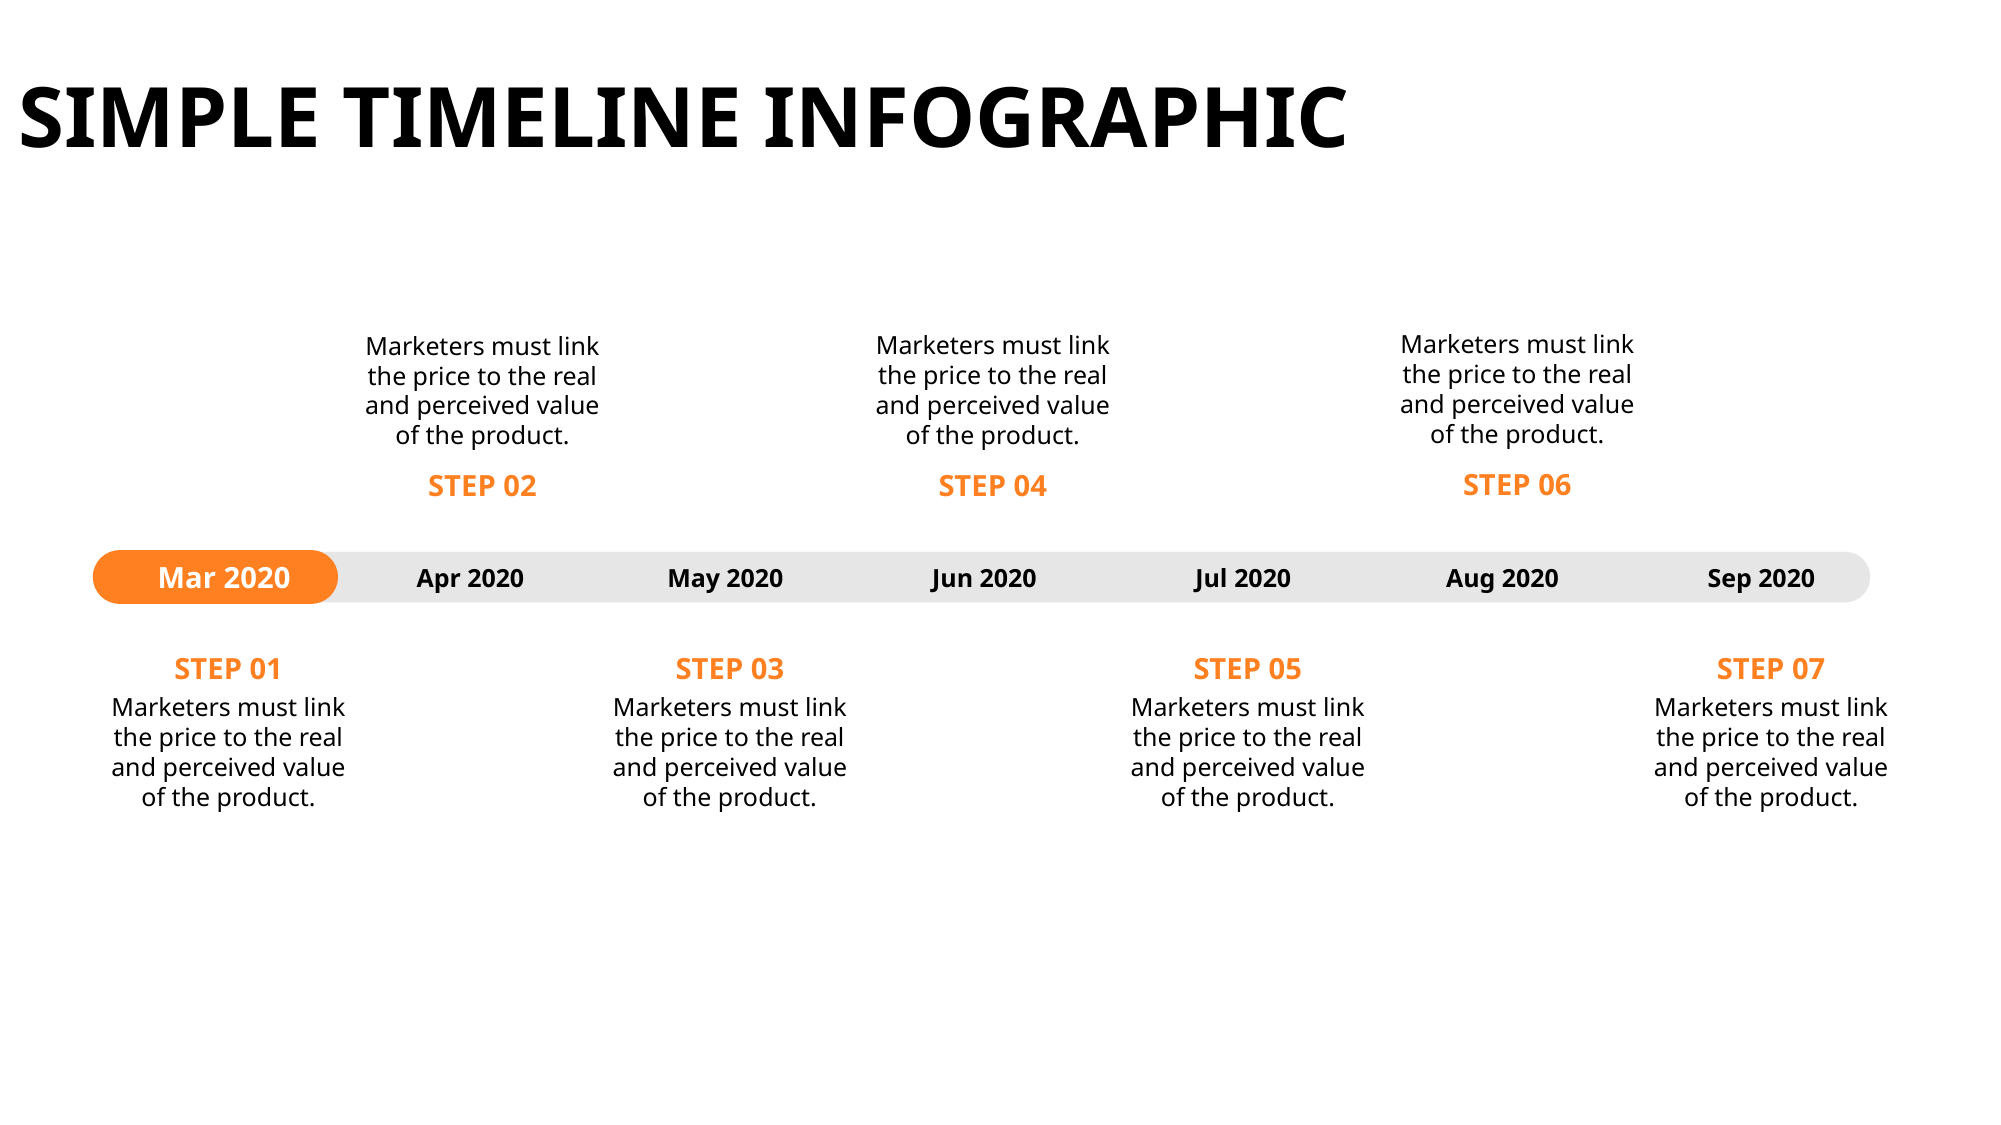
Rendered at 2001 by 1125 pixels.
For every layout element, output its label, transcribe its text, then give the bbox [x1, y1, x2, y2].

text_box STEP 04 [875, 459, 1110, 510]
text_box STEP 02 [365, 460, 600, 511]
text_box STEP 05 [1130, 643, 1365, 693]
text_box Marketers must link the price to the real and perceived value of the product. [1625, 684, 1918, 819]
text_box STEP 07 [1654, 643, 1889, 693]
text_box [82, 551, 1903, 603]
text_box Simple timeline infographic [4, 56, 1366, 171]
text_box Marketers must link the price to the real and perceived value of the product. [82, 684, 375, 819]
text_box STEP 01 [111, 643, 346, 693]
text_box Marketers must link the price to the real and perceived value of the product. [1102, 684, 1394, 819]
text_box Marketers must link the price to the real and perceived value of the product. [1371, 321, 1664, 457]
text_box Marketers must link the price to the real and perceived value of the product. [584, 684, 876, 819]
text_box Marketers must link the price to the real and perceived value of the product. [847, 322, 1139, 457]
text_box STEP 06 [1400, 459, 1635, 509]
text_box STEP 03 [612, 643, 847, 693]
text_box Marketers must link the price to the real and perceived value of the product. [336, 322, 629, 458]
